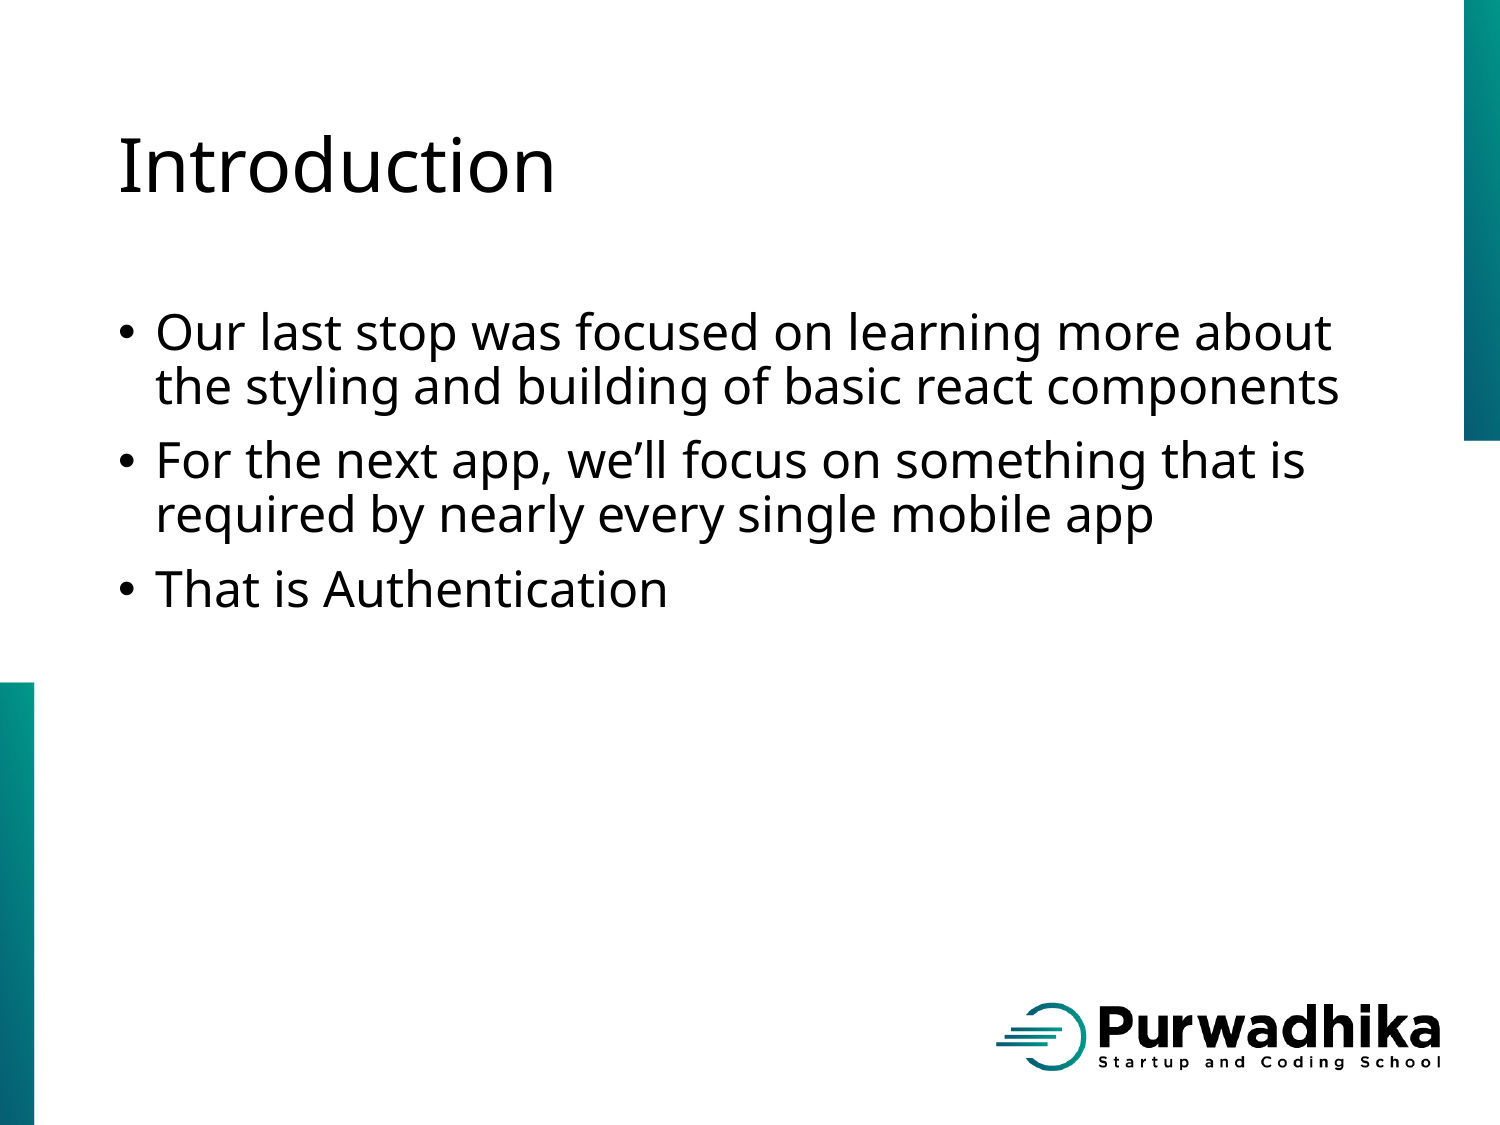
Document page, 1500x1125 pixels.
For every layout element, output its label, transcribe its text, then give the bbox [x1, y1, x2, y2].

picture [0, 0, 1500, 1125]
title Introduction [103, 59, 1397, 278]
list Our last stop was focused on learning more about the styling and building of basic react components For the next app, we’ll focus on something that is required by nearly every single mobile app That is Authentication [103, 299, 1397, 984]
